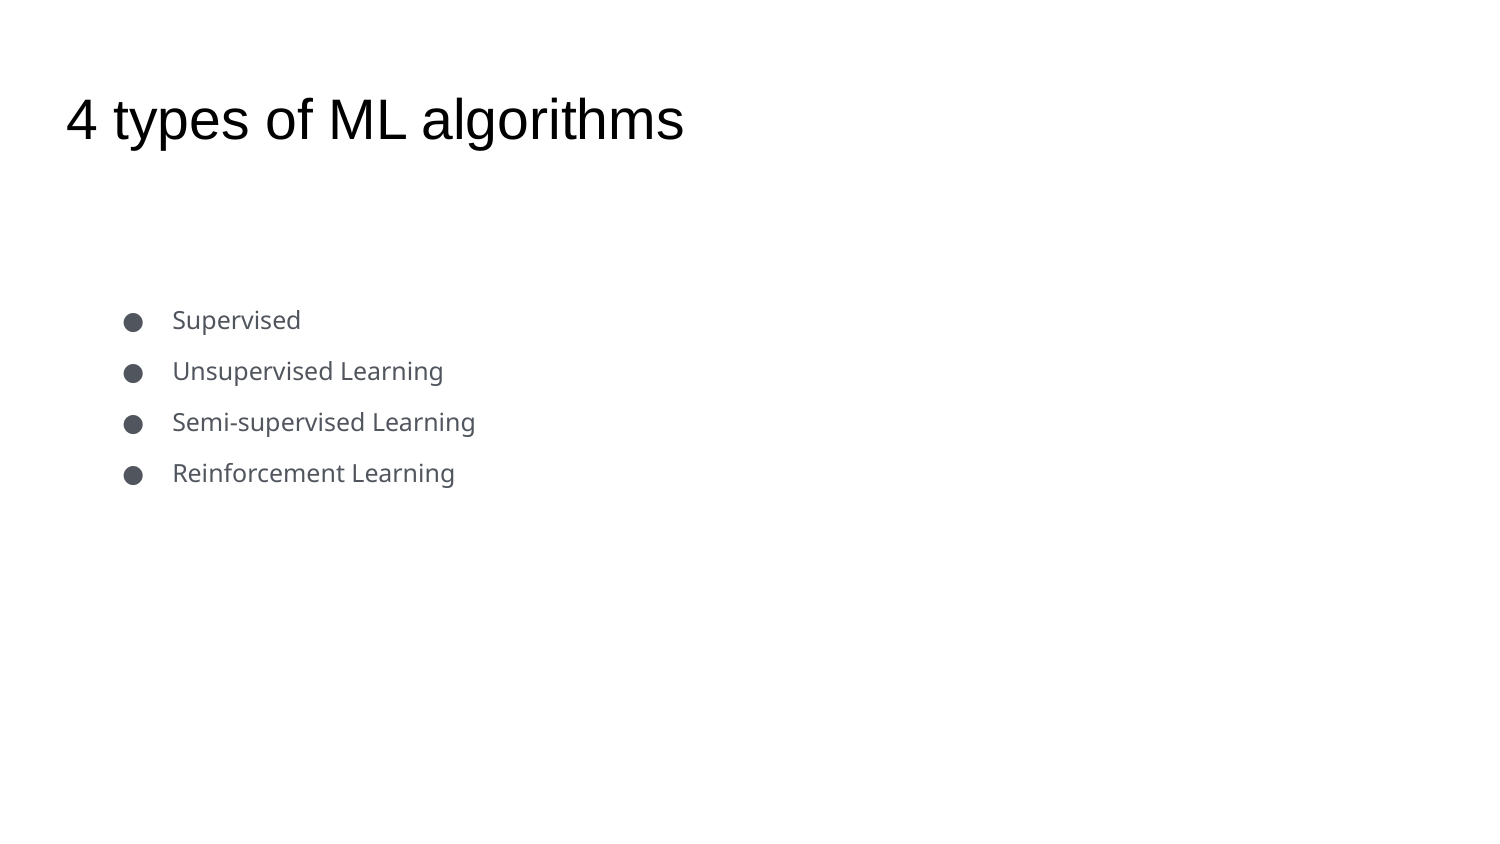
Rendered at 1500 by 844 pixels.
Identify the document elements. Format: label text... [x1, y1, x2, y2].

title 4 types of ML algorithms [51, 72, 1449, 167]
list Supervised Unsupervised Learning Semi-supervised Learning Reinforcement Learning [51, 189, 1449, 750]
